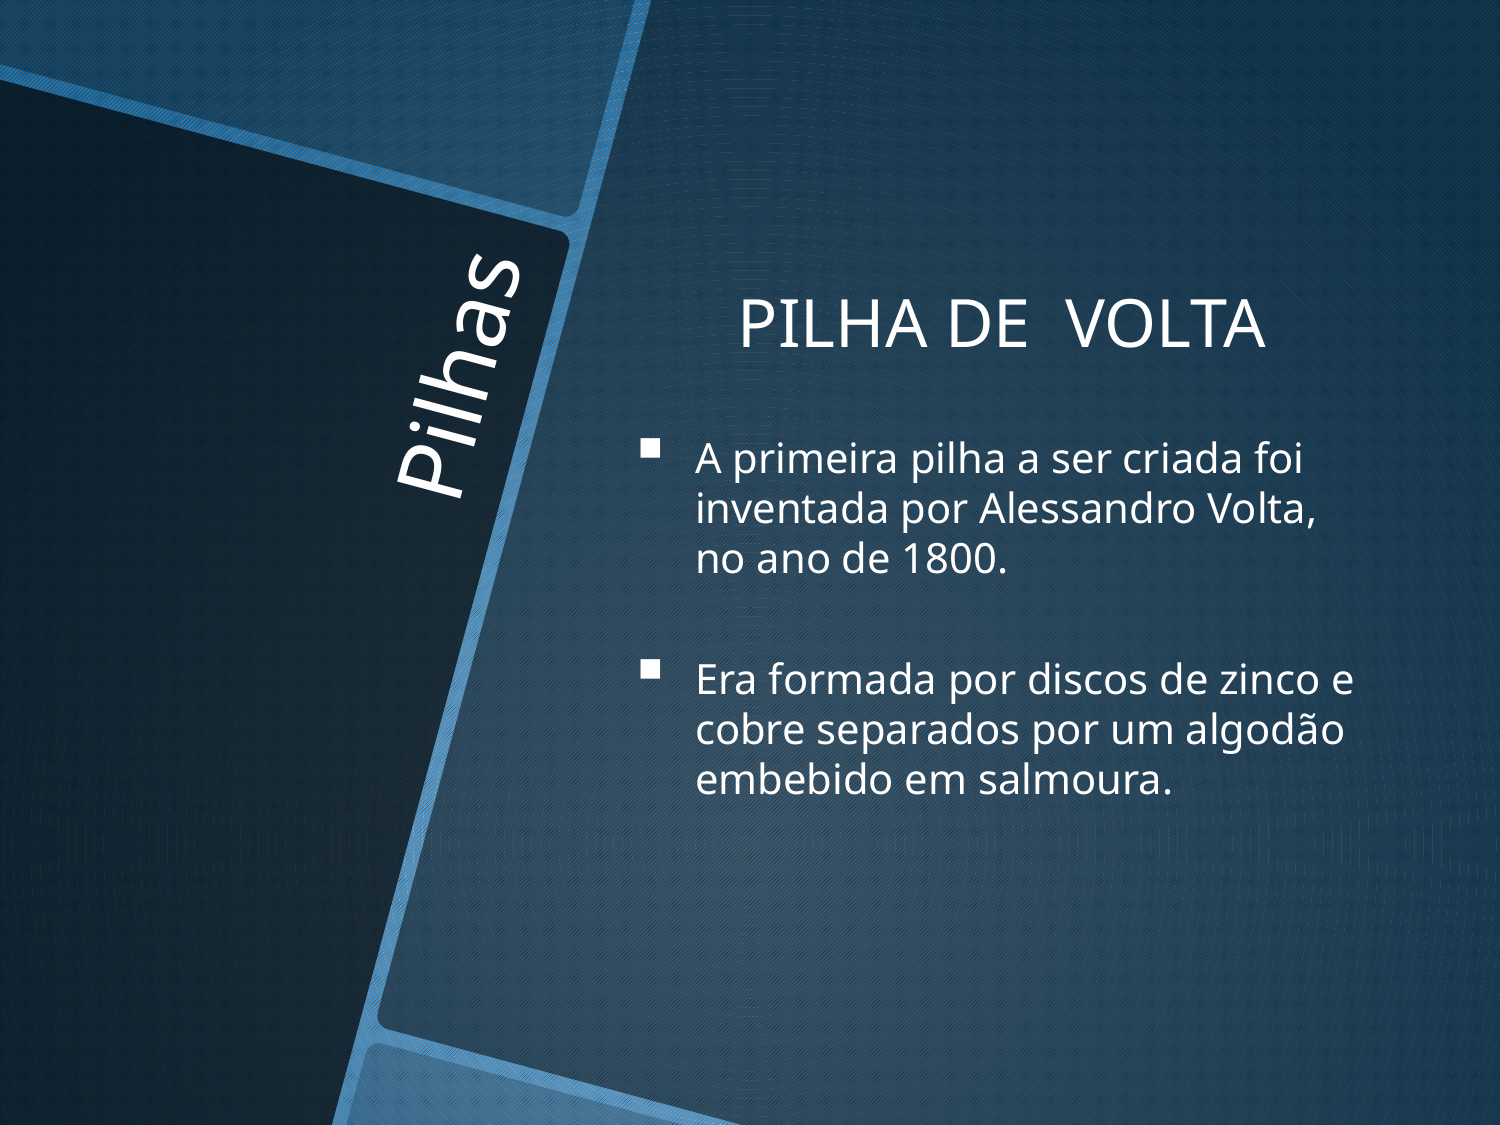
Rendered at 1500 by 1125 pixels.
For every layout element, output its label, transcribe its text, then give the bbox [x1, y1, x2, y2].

title Pilhas [69, 181, 554, 1056]
list PILHA DE VOLTA A primeira pilha a ser criada foi inventada por Alessandro Volta, no ano de 1800. Era formada por discos de zinco e cobre separados por um algodão embebido em salmoura. [620, 125, 1385, 959]
